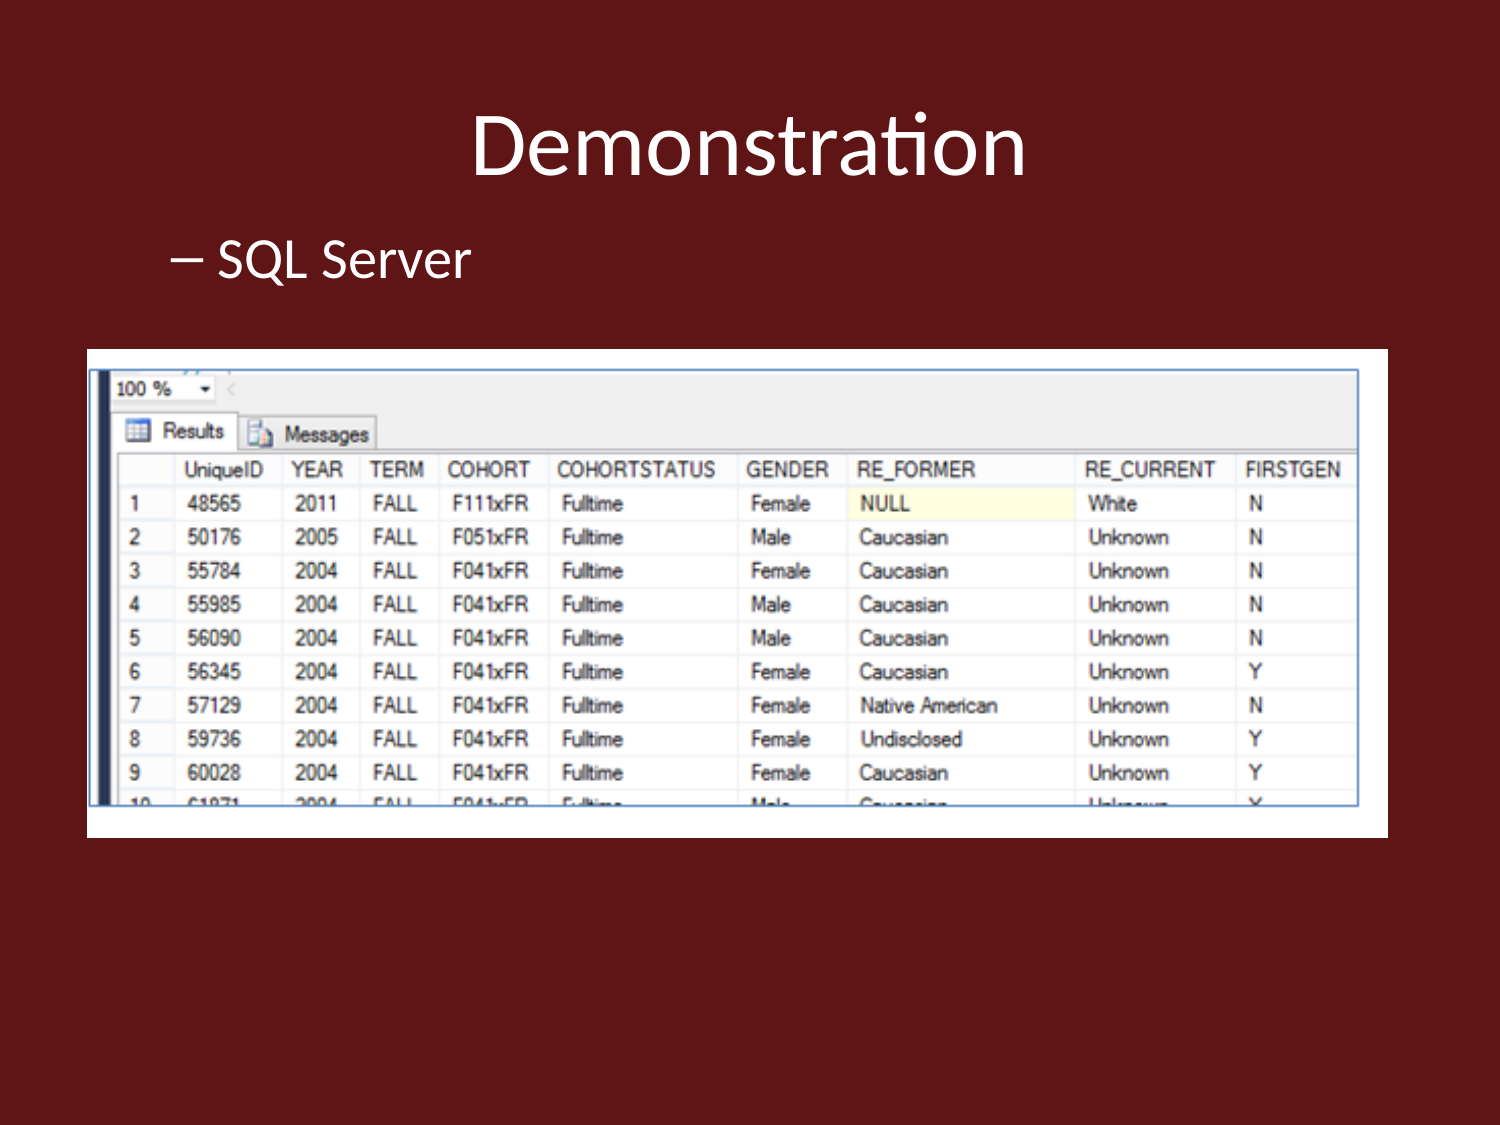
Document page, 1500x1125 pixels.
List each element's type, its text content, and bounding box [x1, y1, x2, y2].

picture [87, 349, 1388, 838]
list SQL Server [80, 212, 1431, 325]
title Demonstration [75, 45, 1425, 233]
